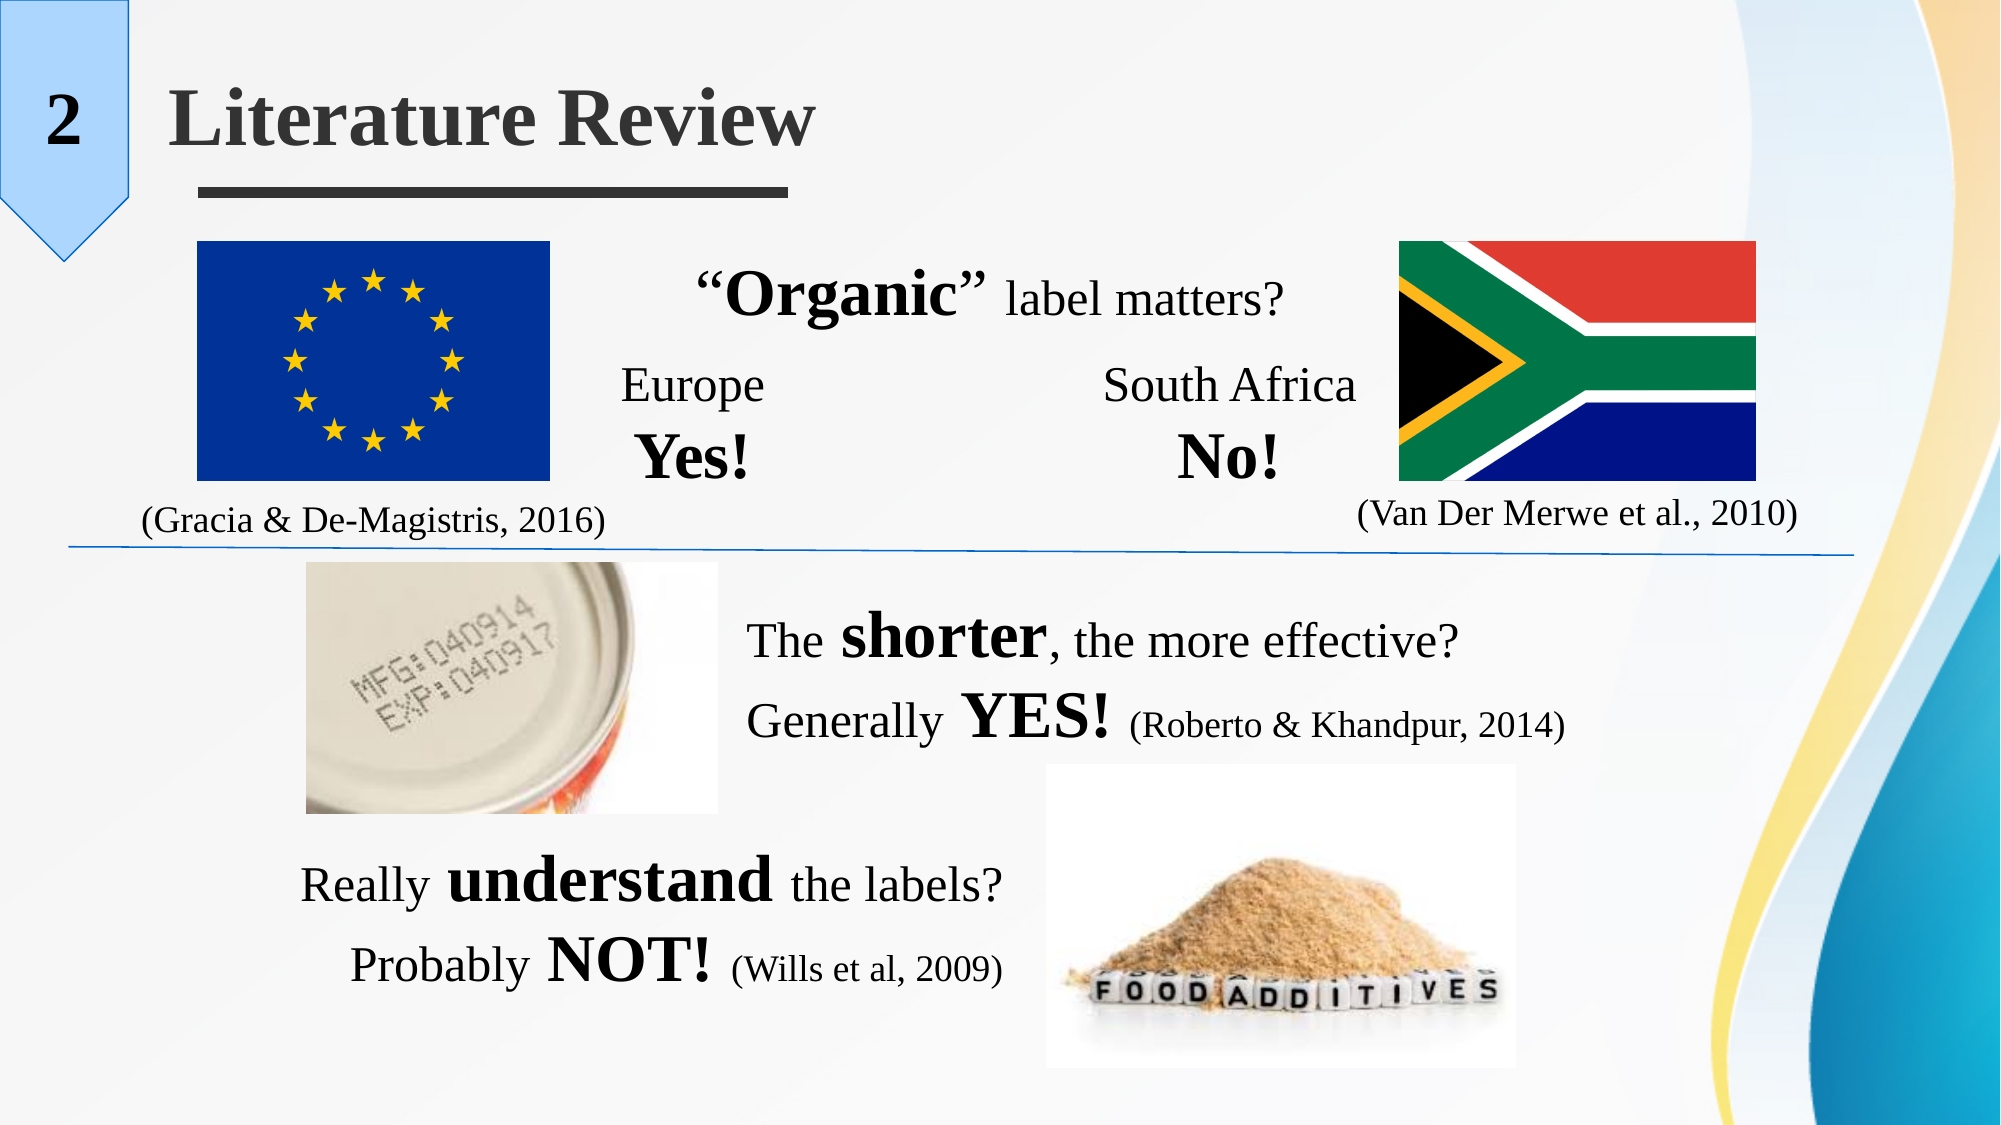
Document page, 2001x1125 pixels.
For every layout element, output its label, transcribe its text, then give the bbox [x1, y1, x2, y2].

text_box 2 [0, 0, 129, 262]
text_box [68, 546, 1854, 556]
text_box Europe Yes! [586, 344, 800, 499]
text_box Literature Review [153, 55, 833, 170]
text_box The shorter, the more effective? Generally YES! (Roberto & Khandpur, 2014) [731, 583, 1660, 814]
text_box “Organic” label matters? [635, 241, 1345, 336]
picture [0, 0, 2001, 1125]
text_box South Africa No! [1070, 344, 1390, 499]
text_box (Gracia & De-Magistris, 2016) [94, 487, 654, 546]
text_box (Van Der Merwe et al., 2010) [1298, 480, 1858, 541]
text_box Really understand the labels? Probably NOT! (Wills et al, 2009) [153, 827, 1019, 1003]
